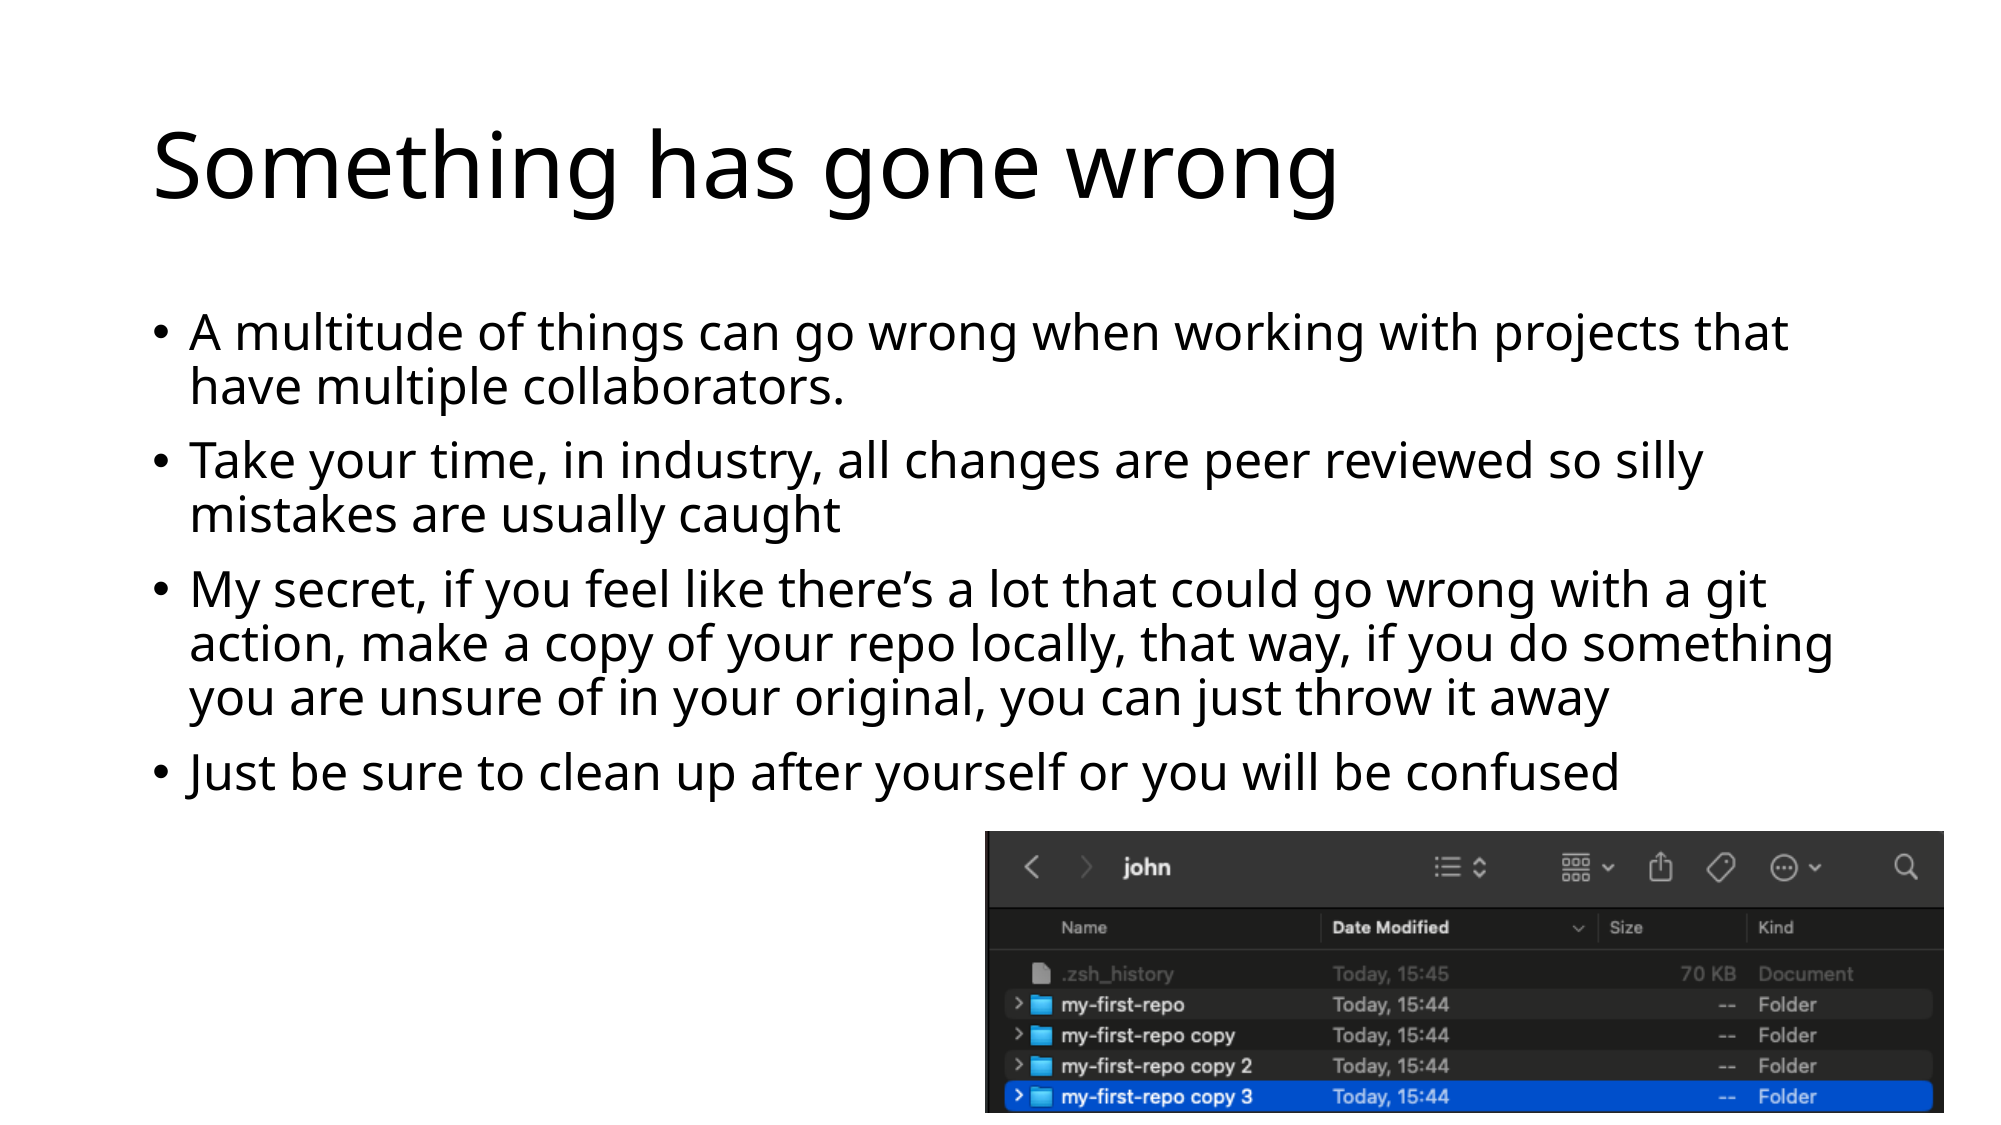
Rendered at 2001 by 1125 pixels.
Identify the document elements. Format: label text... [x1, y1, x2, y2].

title Something has gone wrong [137, 59, 1863, 278]
list A multitude of things can go wrong when working with projects that have multiple collaborators. Take your time, in industry, all changes are peer reviewed so silly mistakes are usually caught My secret, if you feel like there’s a lot that could go wrong with a git action, make a copy of your repo locally, that way, if you do something you are unsure of in your original, you can just throw it away Just be sure to clean up after yourself or you will be confused [137, 299, 1863, 1014]
picture [984, 830, 1945, 1114]
